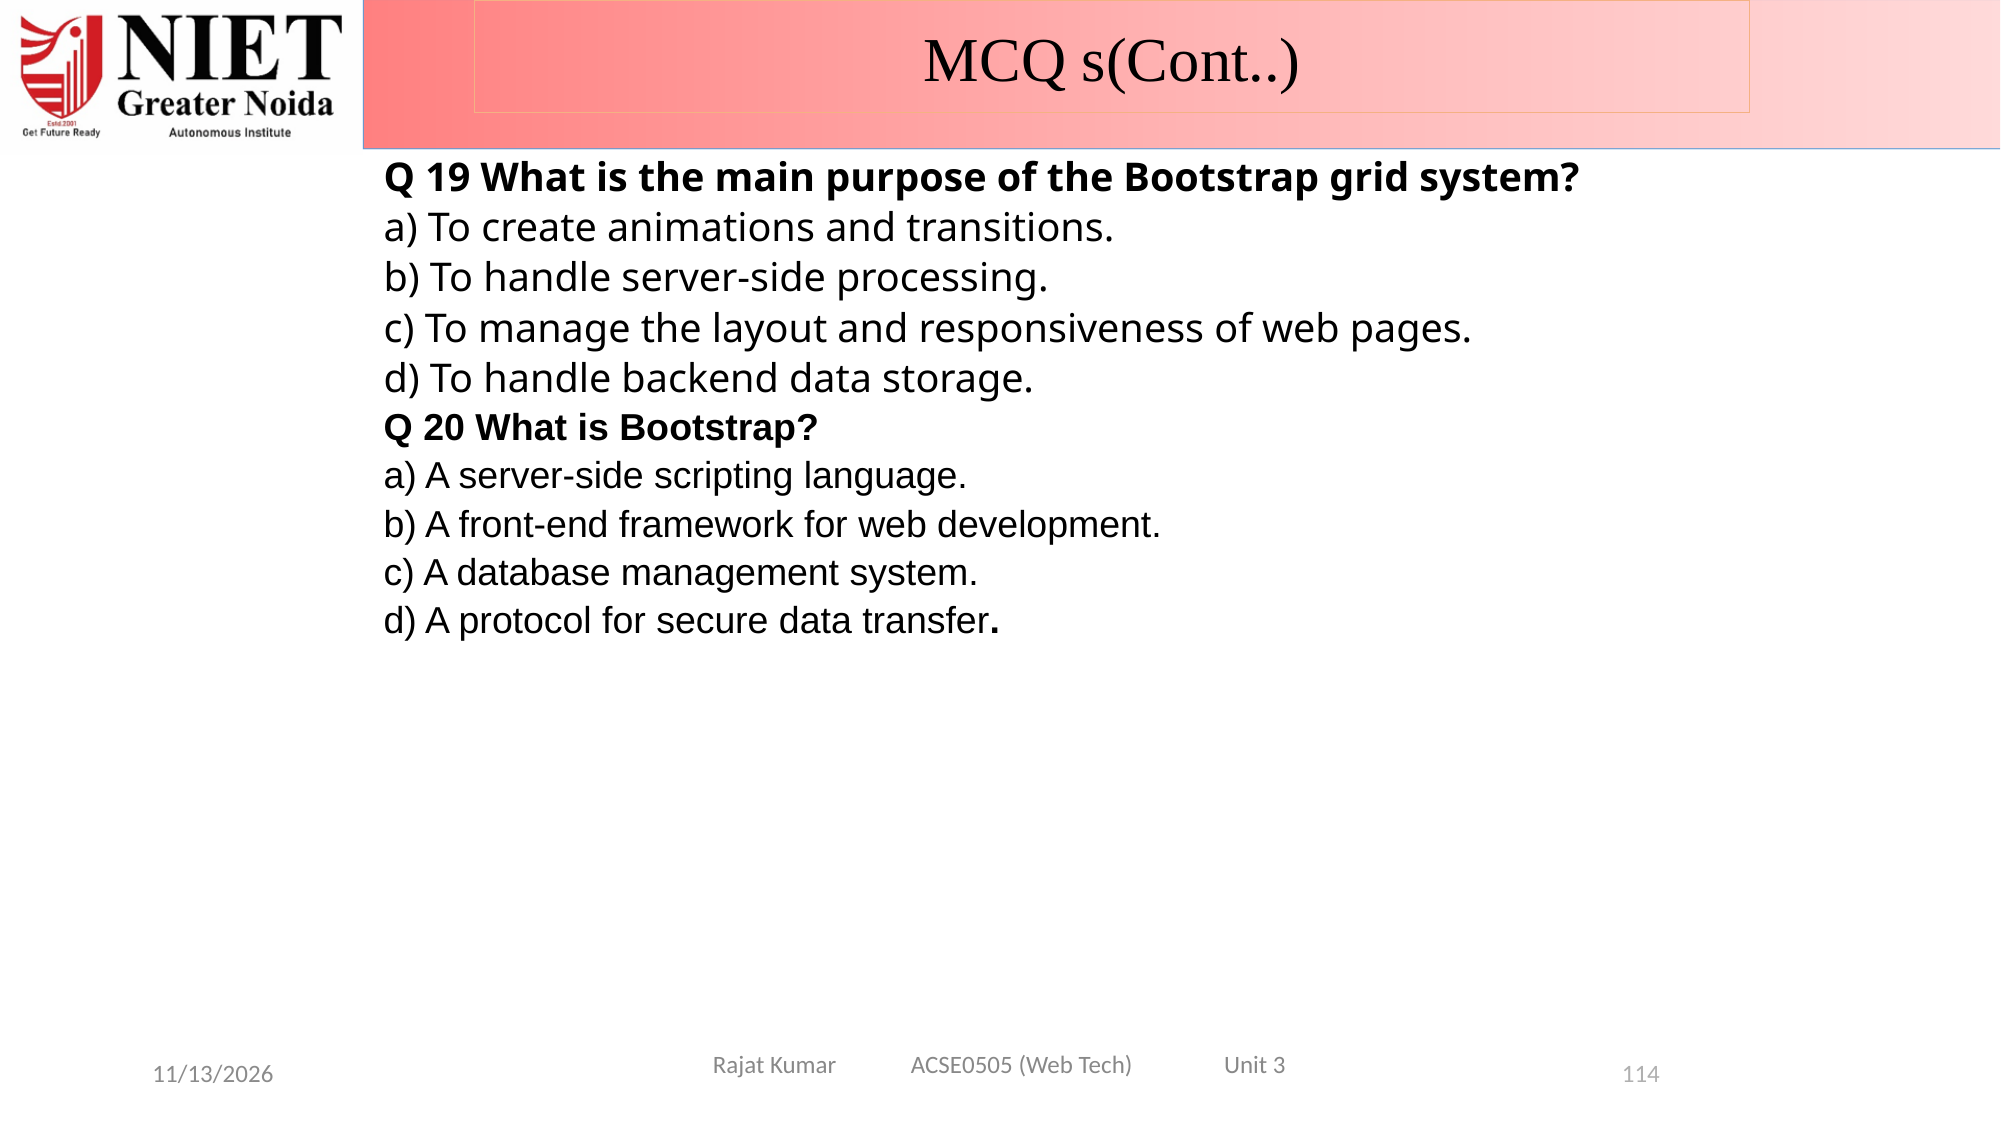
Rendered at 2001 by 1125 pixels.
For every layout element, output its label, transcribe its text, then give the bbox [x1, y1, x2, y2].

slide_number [137, 1042, 588, 1103]
picture [0, 0, 2001, 1125]
text_box MCQ s(Cont..) [474, 0, 1750, 113]
list Q 19 What is the main purpose of the Bootstrap grid system? a) To create animations and transitions. b) To handle server-side processing. c) To manage the layout and responsiveness of web pages. d) To handle backend data storage. Q 20 What is Bootstrap? a) A server-side scripting language. b) A front-end framework for web development. c) A database management system. d) A protocol for secure data transfer. [350, 149, 1700, 1000]
slide_number 114 [1325, 1042, 1675, 1103]
footer Rajat Kumar ACSE0505 (Web Tech) Unit 3 [587, 1034, 1413, 1094]
